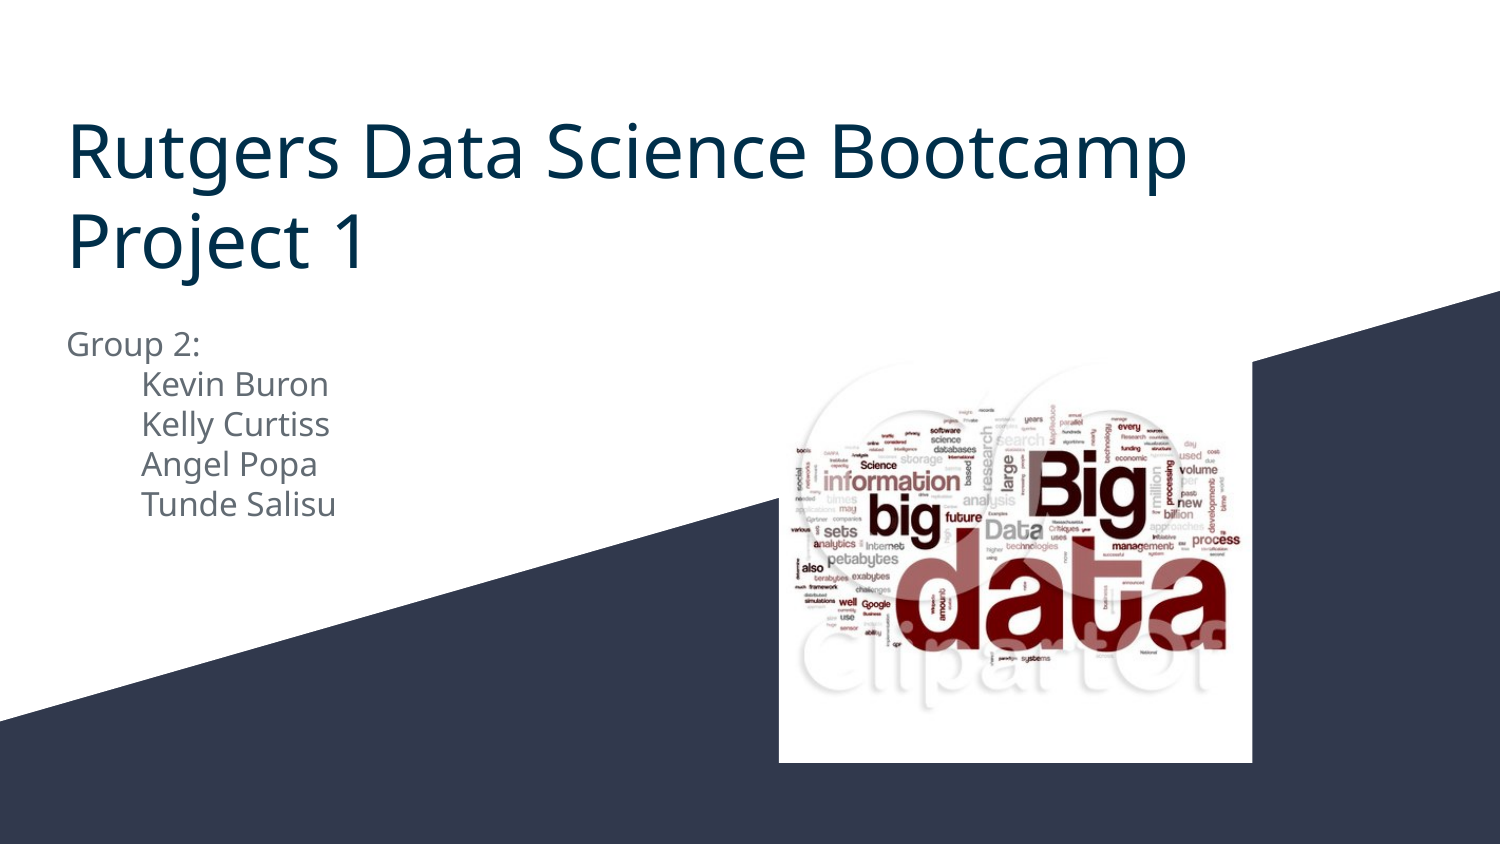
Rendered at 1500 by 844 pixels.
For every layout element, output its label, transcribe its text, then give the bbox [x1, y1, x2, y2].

picture [778, 298, 1253, 763]
subtitle Group 2: Kevin Buron Kelly Curtiss Angel Popa Tunde Salisu [51, 308, 748, 544]
title Rutgers Data Science Bootcamp Project 1 [51, 88, 1449, 299]
